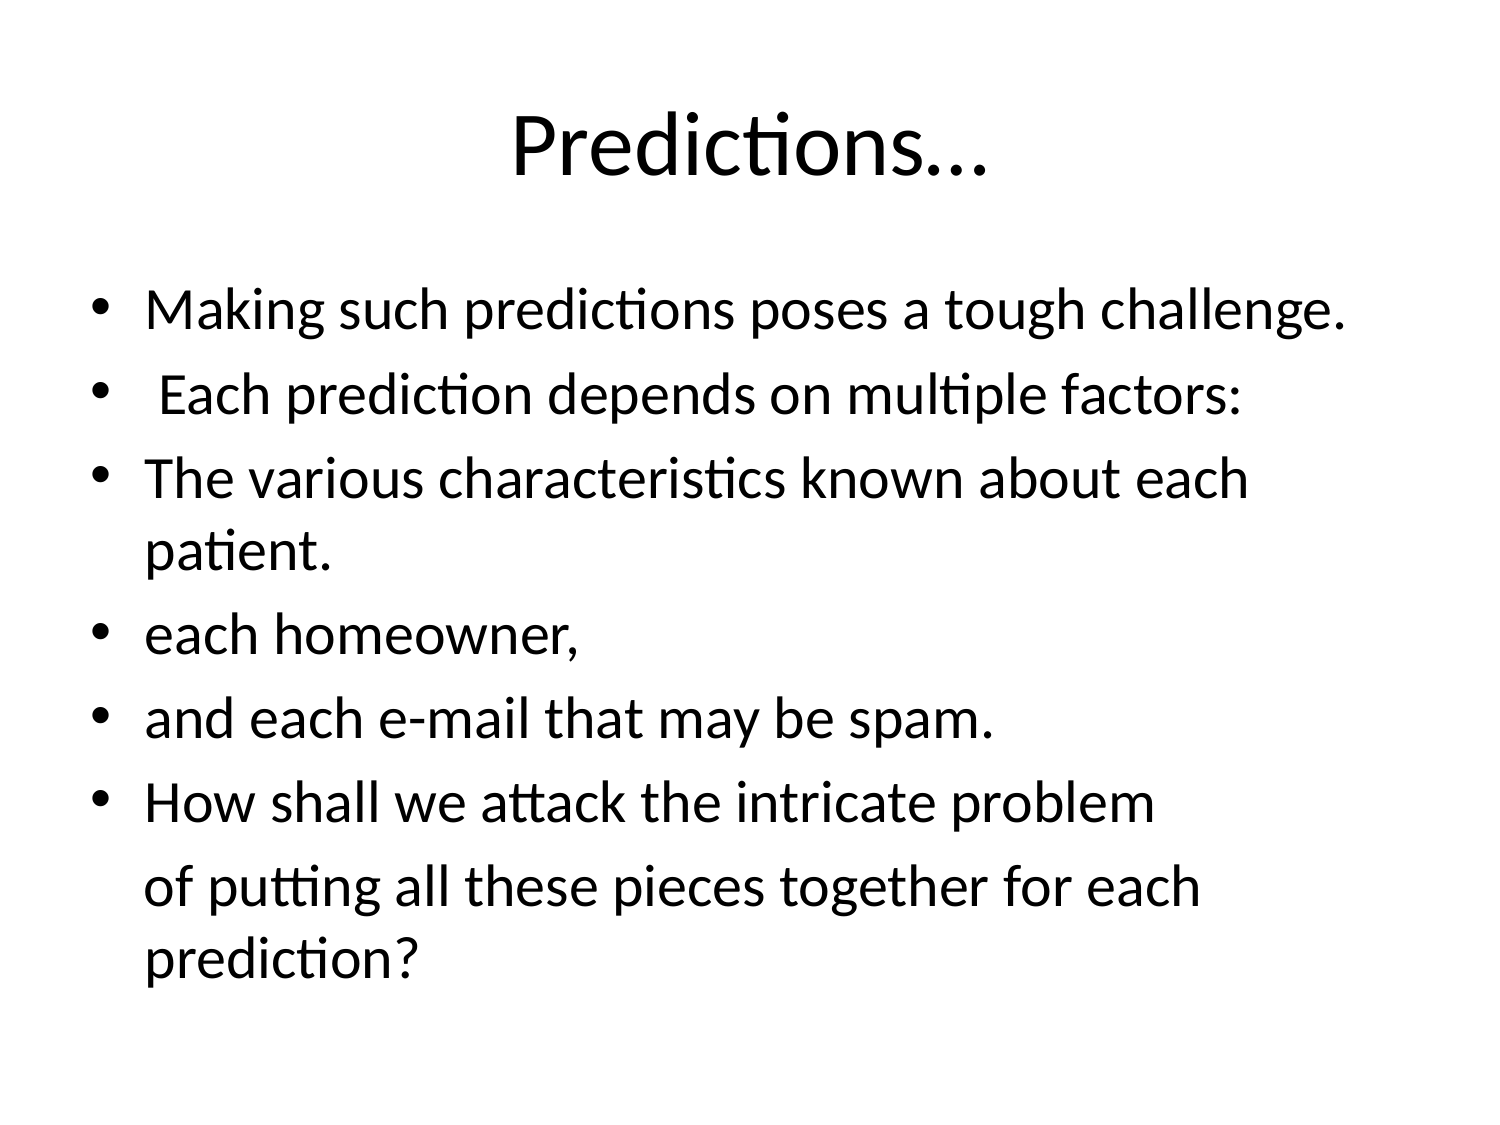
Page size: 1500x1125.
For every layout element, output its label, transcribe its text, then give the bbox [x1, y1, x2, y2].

list Making such predictions poses a tough challenge. Each prediction depends on multiple factors: The various characteristics known about each patient. each homeowner, and each e-mail that may be spam. How shall we attack the intricate problem of putting all these pieces together for each prediction? [75, 262, 1425, 1005]
title Predictions… [75, 45, 1425, 233]
